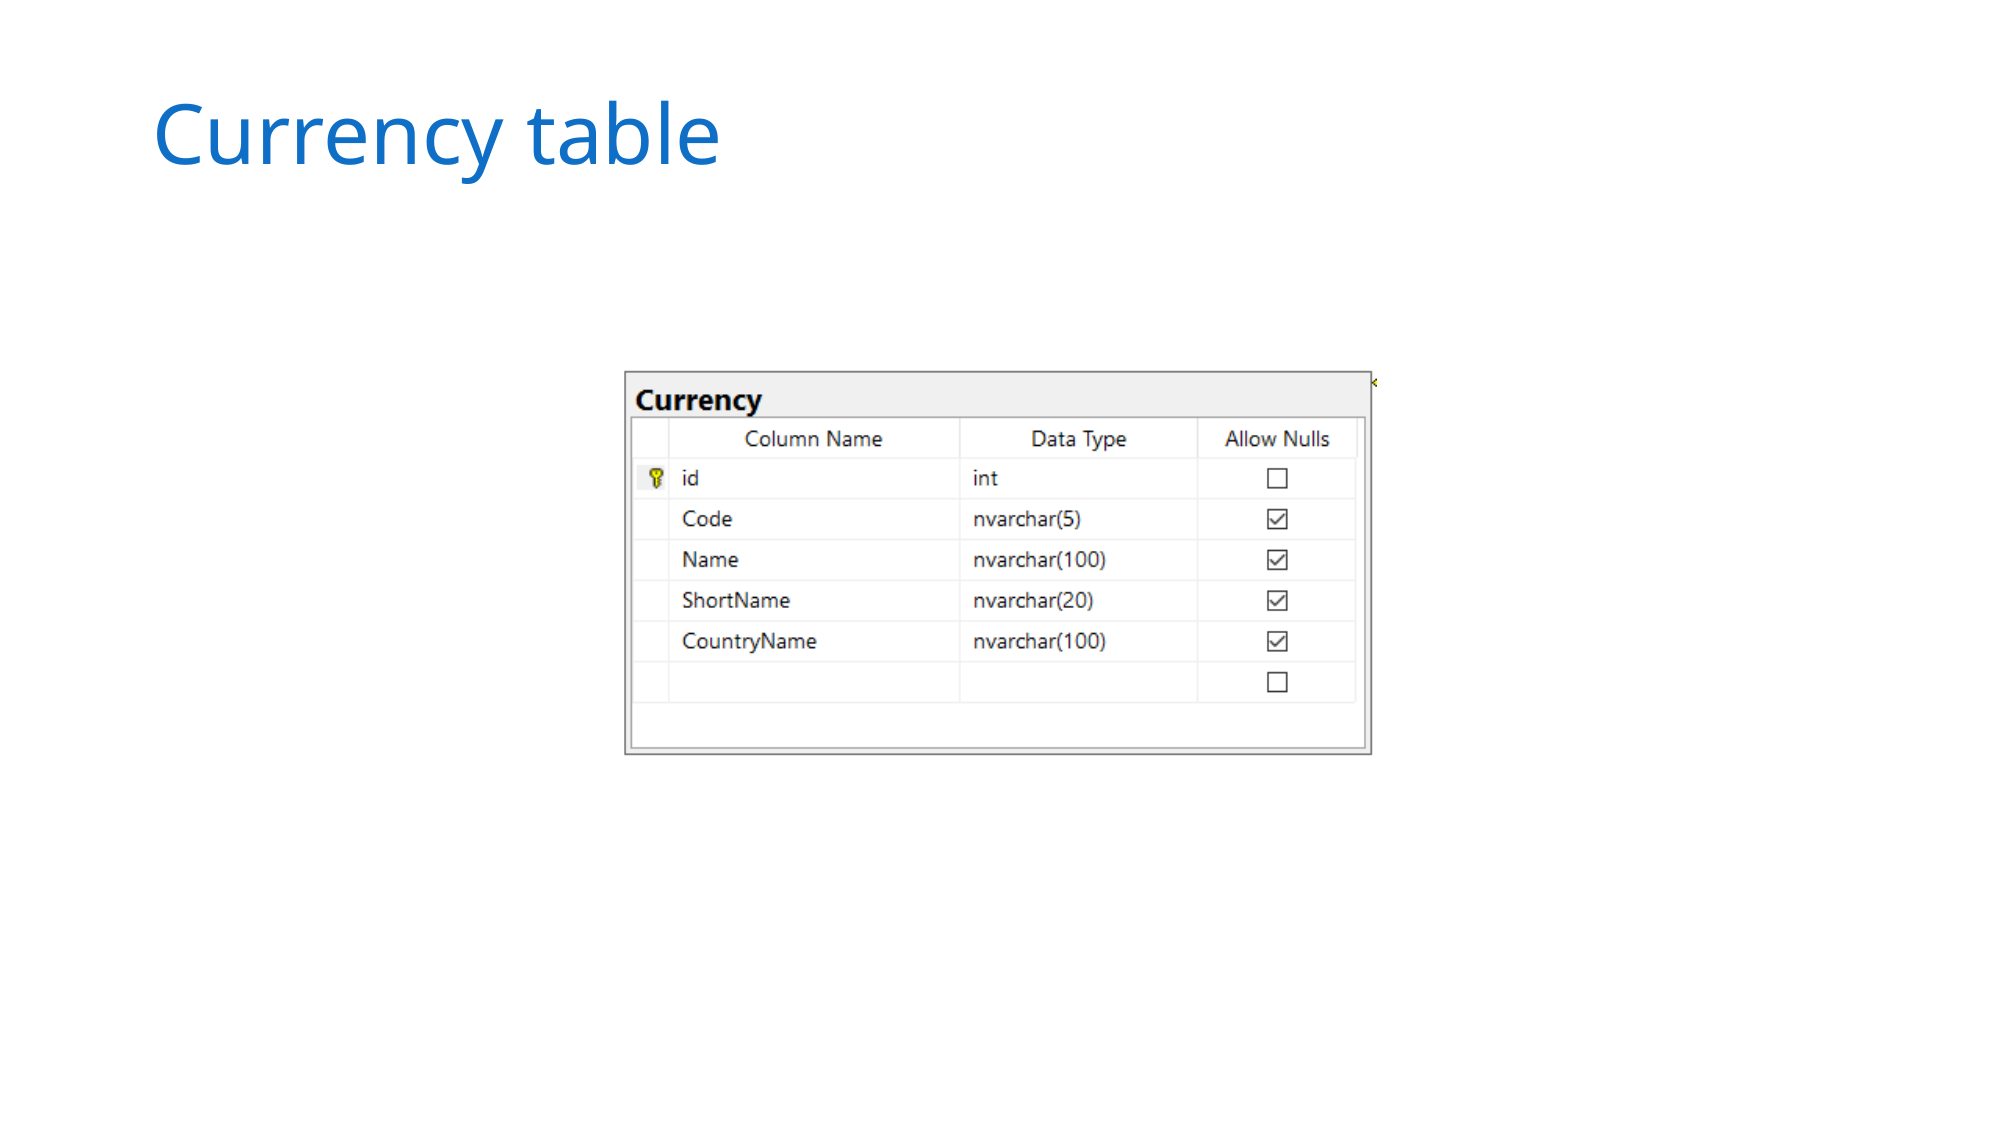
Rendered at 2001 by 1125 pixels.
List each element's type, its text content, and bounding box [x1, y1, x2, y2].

picture [623, 365, 1377, 760]
title Currency table [137, 59, 1863, 217]
